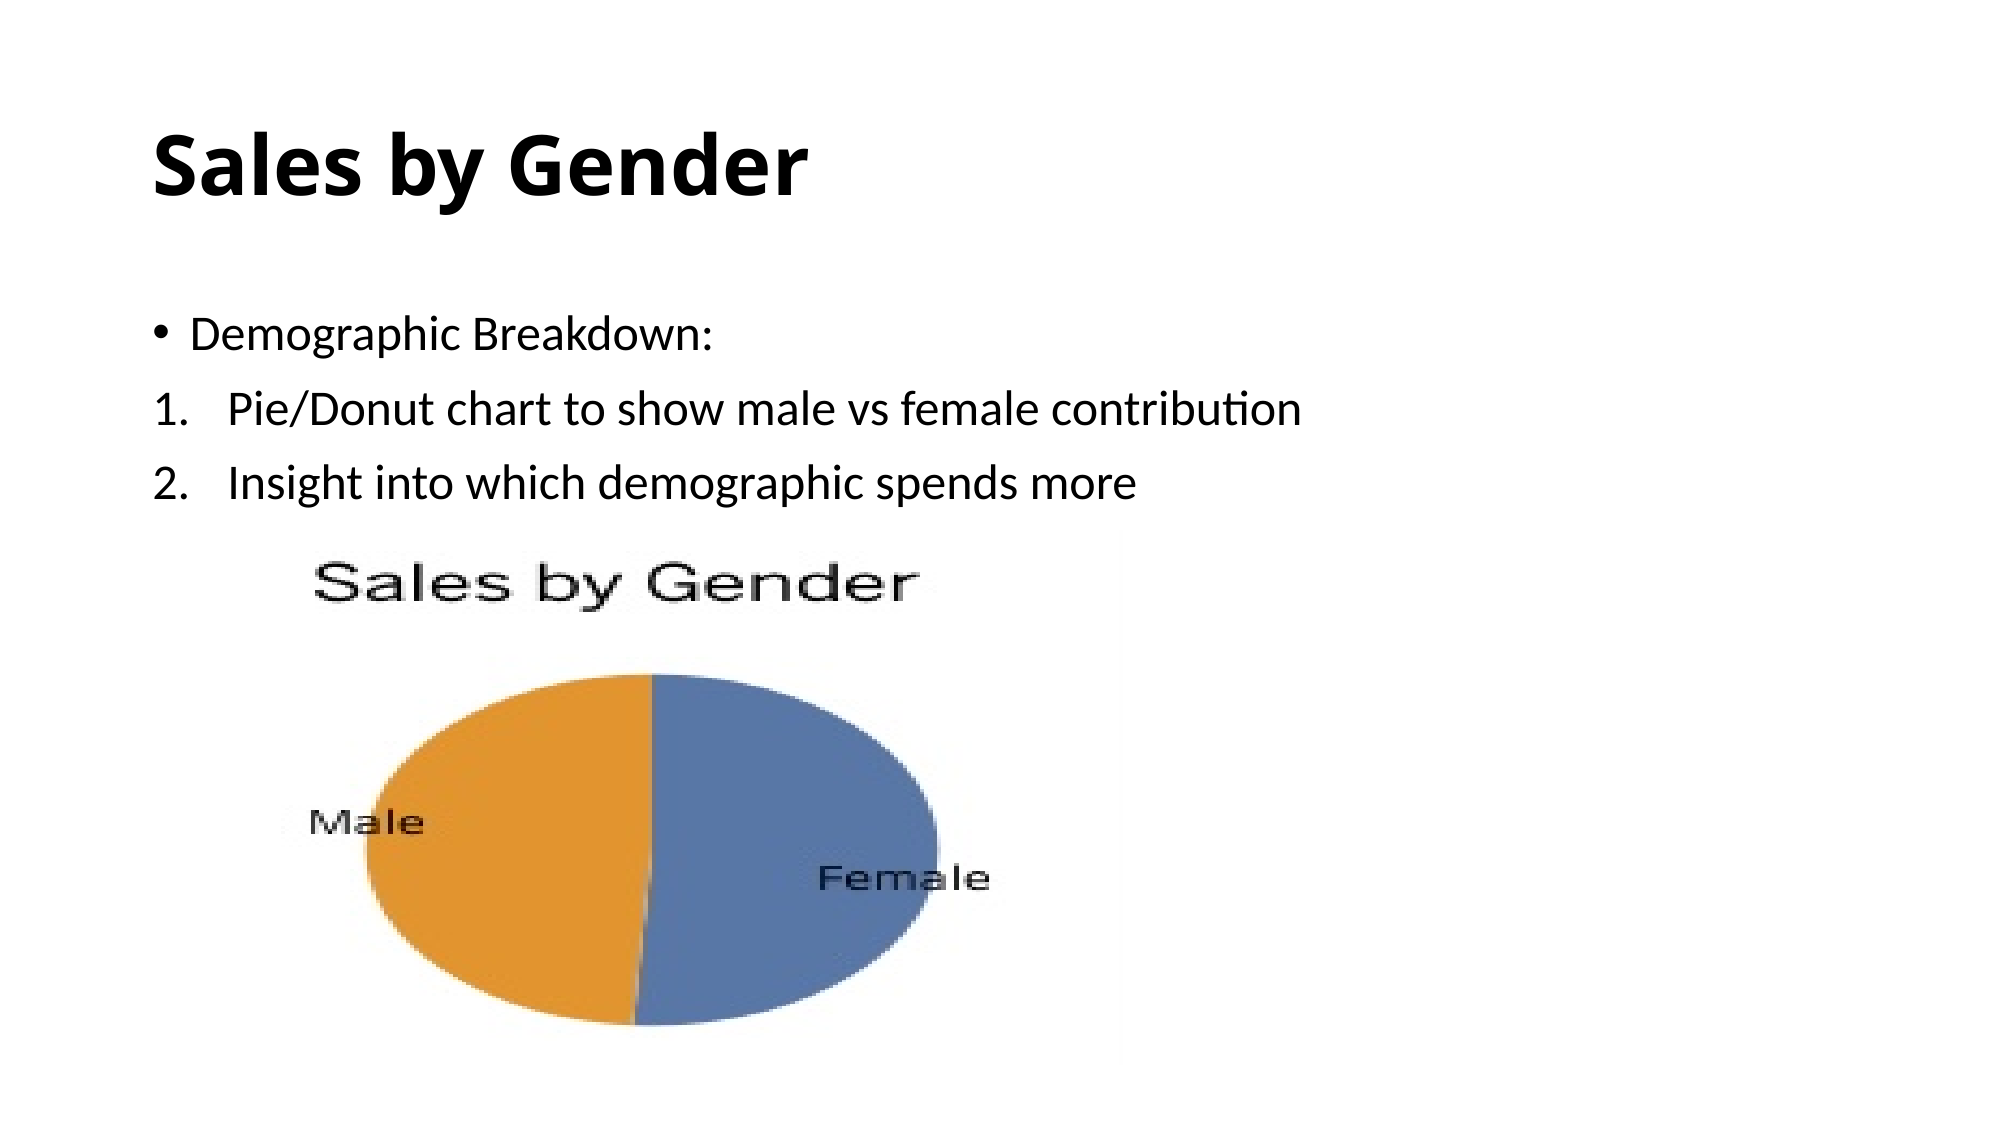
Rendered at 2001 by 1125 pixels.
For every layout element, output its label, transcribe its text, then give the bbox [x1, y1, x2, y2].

list Demographic Breakdown: Pie/Donut chart to show male vs female contribution Insight into which demographic spends more [137, 299, 1863, 1014]
picture [281, 530, 1132, 1066]
title Sales by Gender [137, 59, 1863, 278]
